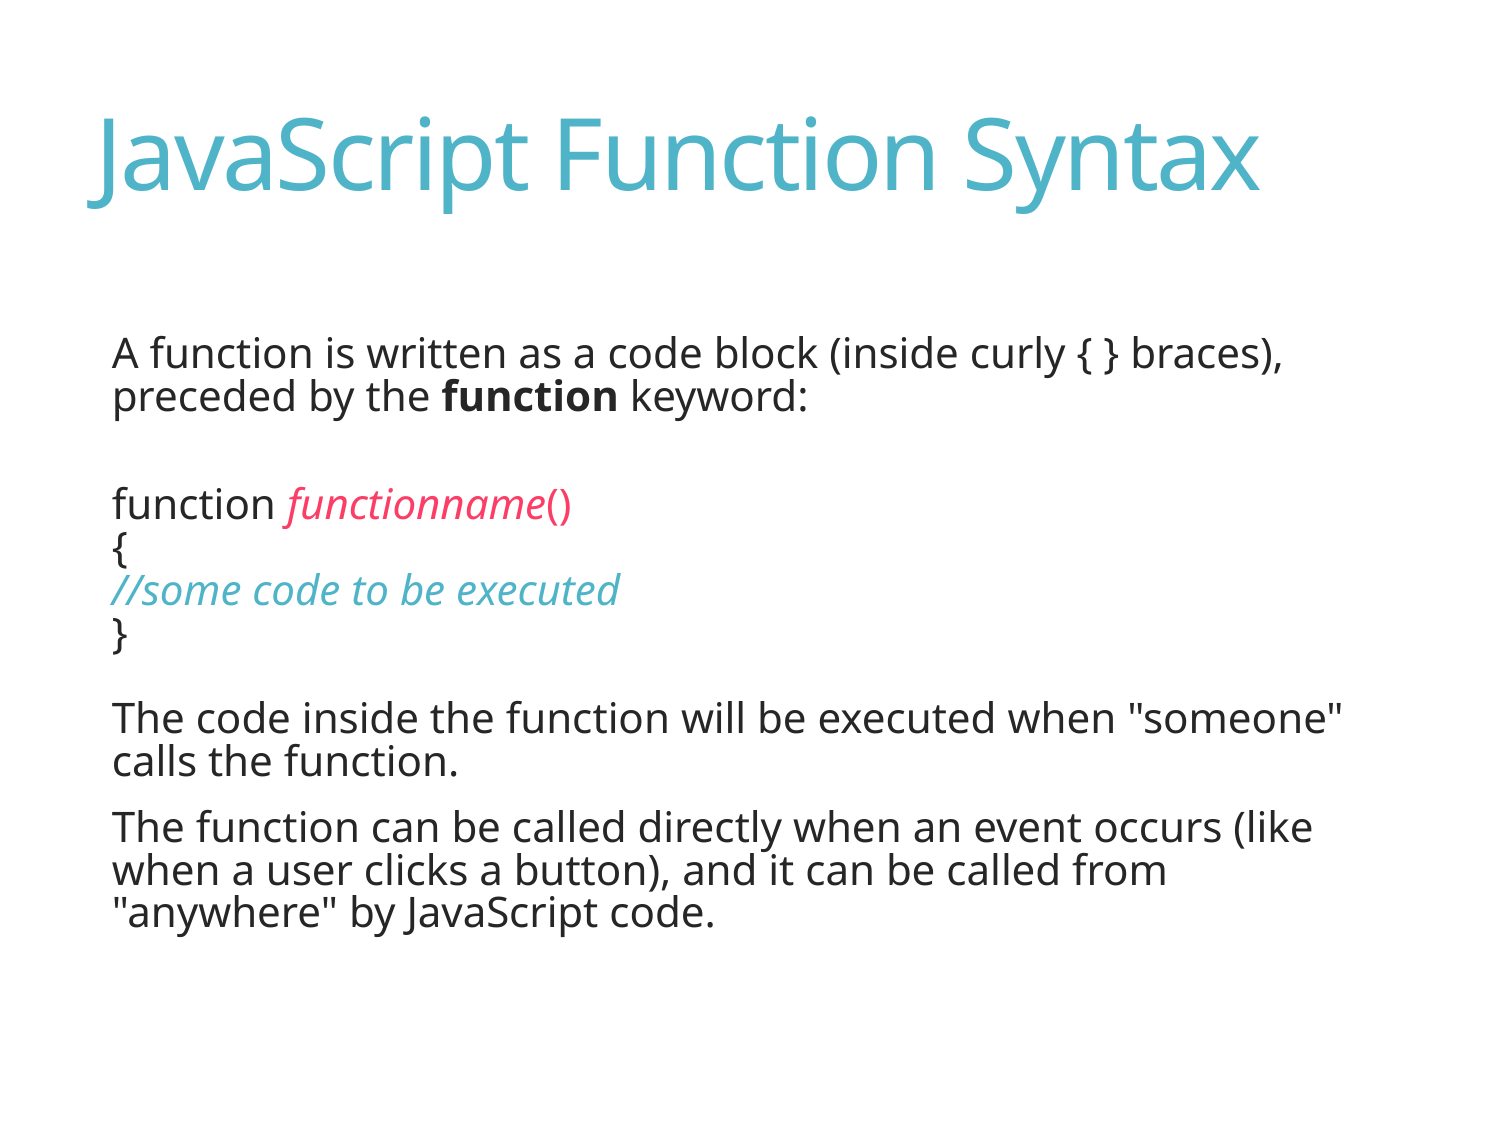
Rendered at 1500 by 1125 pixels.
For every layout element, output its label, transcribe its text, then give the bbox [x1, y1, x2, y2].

title JavaScript Function Syntax [80, 81, 1407, 354]
list A function is written as a code block (inside curly { } braces), preceded by the function keyword: function functionname() { //some code to be executed } The code inside the function will be executed when "someone" calls the function. The function can be called directly when an event occurs (like when a user clicks a button), and it can be called from "anywhere" by JavaScript code. [83, 326, 1407, 945]
